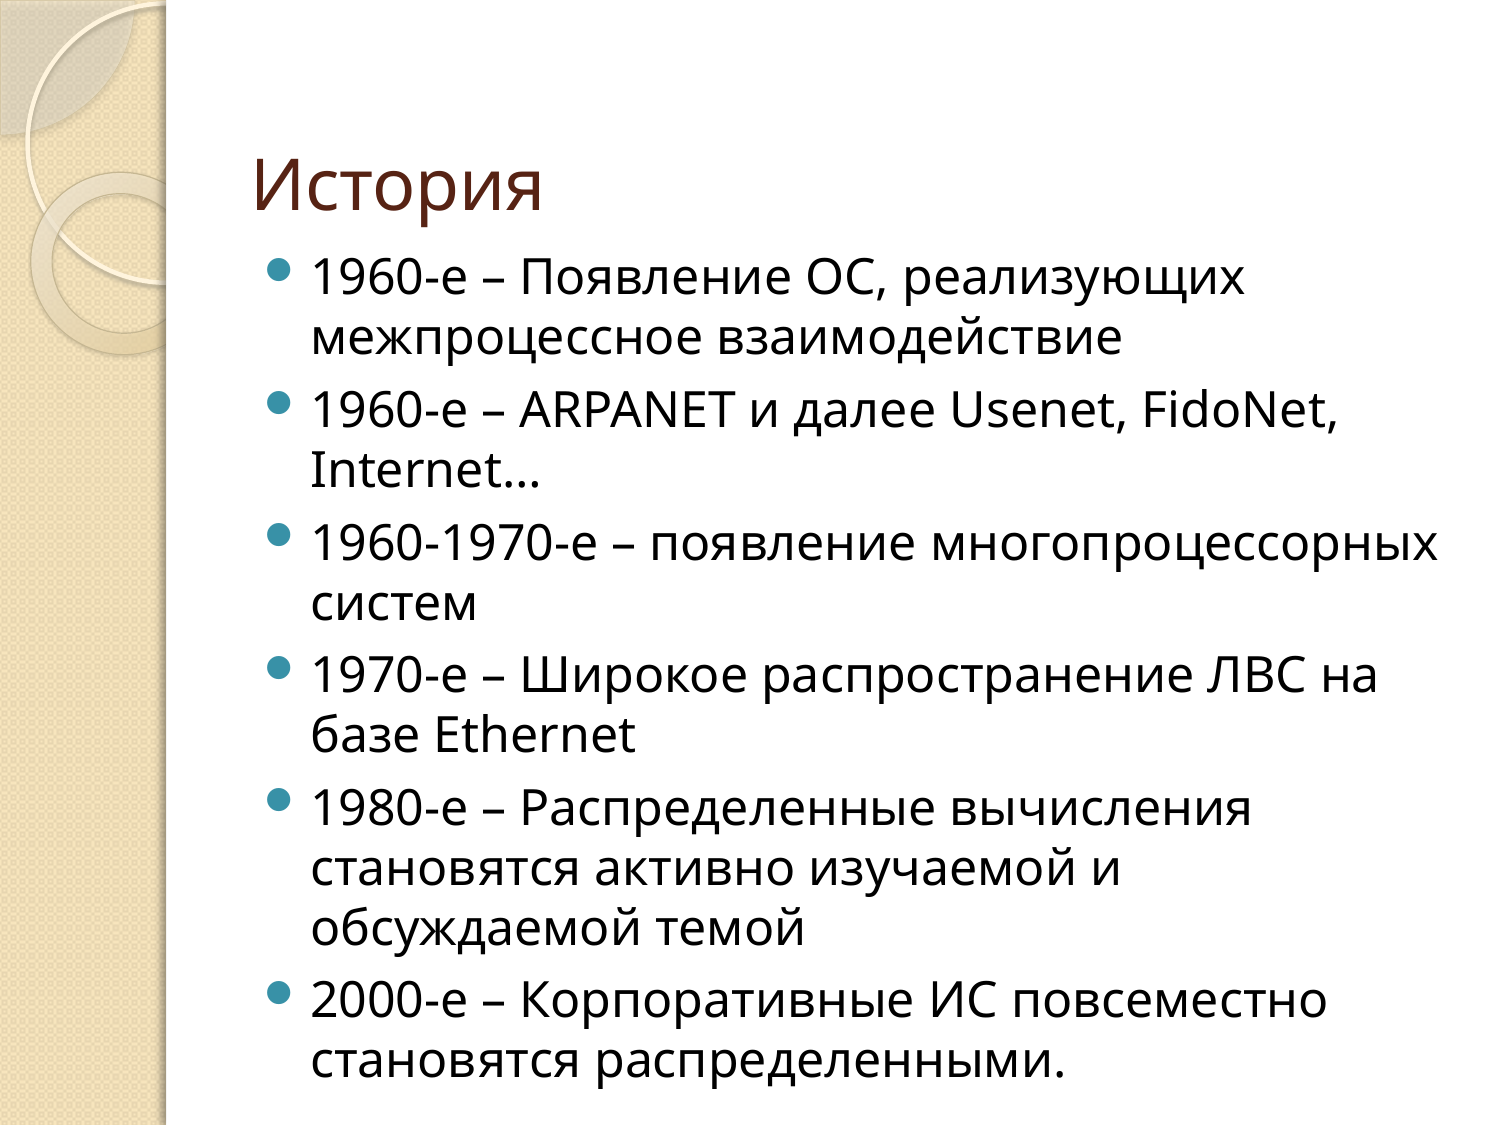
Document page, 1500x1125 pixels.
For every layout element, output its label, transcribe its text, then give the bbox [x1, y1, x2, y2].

title История [235, 45, 1466, 233]
list 1960-е – Появление ОС, реализующих межпроцессное взаимодействие 1960-е – ARPANET и далее Usenet, FidoNet, Internet… 1960-1970-е – появление многопроцессорных систем 1970-е – Широкое распространение ЛВС на базе Ethernet 1980-е – Распределенные вычисления становятся активно изучаемой и обсуждаемой темой 2000-е – Корпоративные ИС повсеместно становятся распределенными. [235, 237, 1466, 1026]
